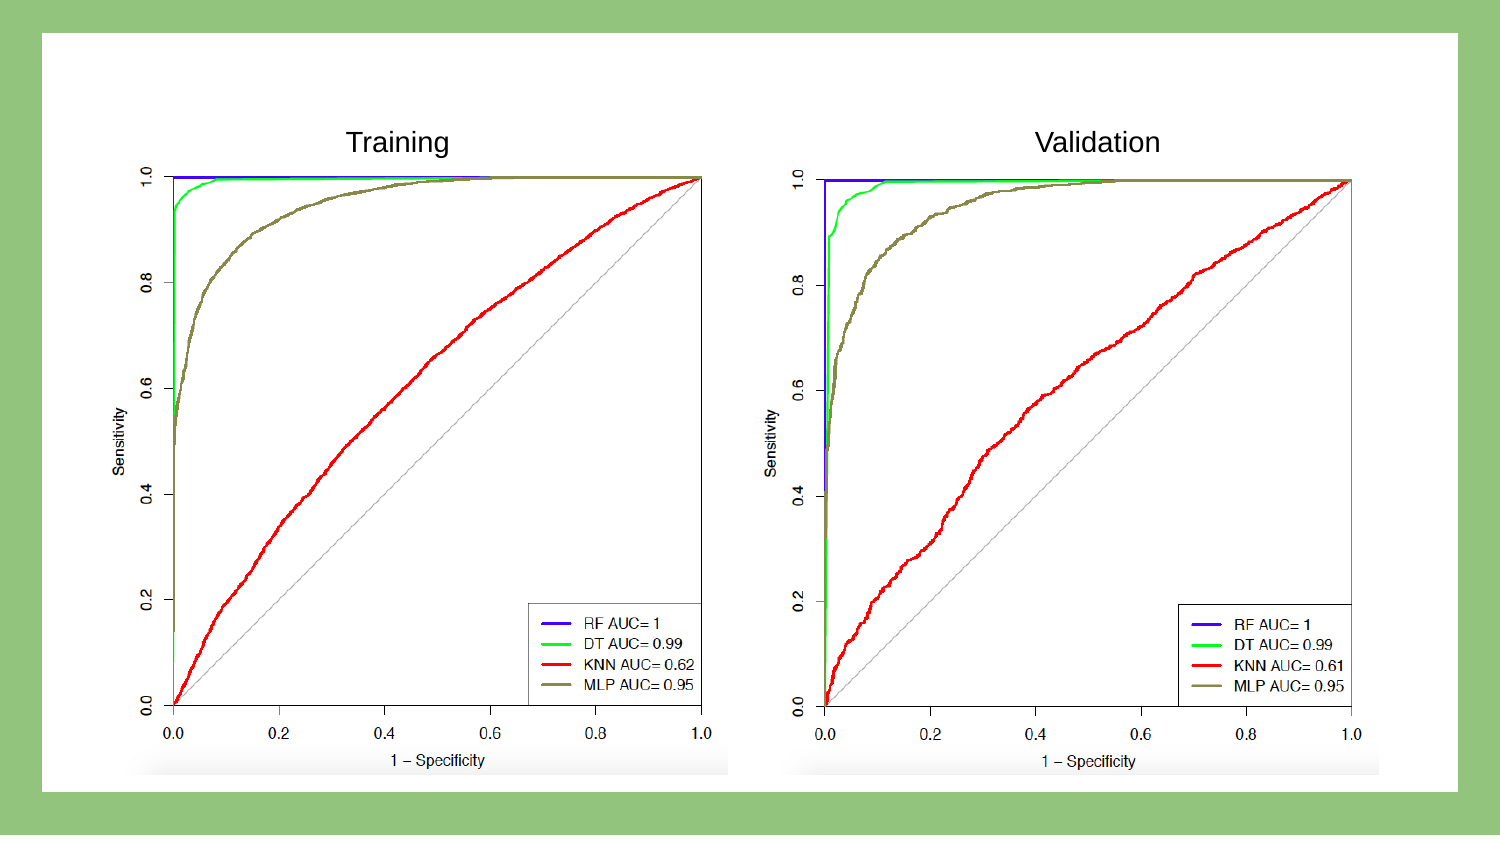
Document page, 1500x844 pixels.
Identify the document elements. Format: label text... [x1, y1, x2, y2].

picture [754, 150, 1380, 776]
text_box [0, 0, 1500, 835]
text_box Training [97, 107, 698, 152]
picture [102, 147, 728, 775]
text_box Validation [797, 107, 1399, 164]
